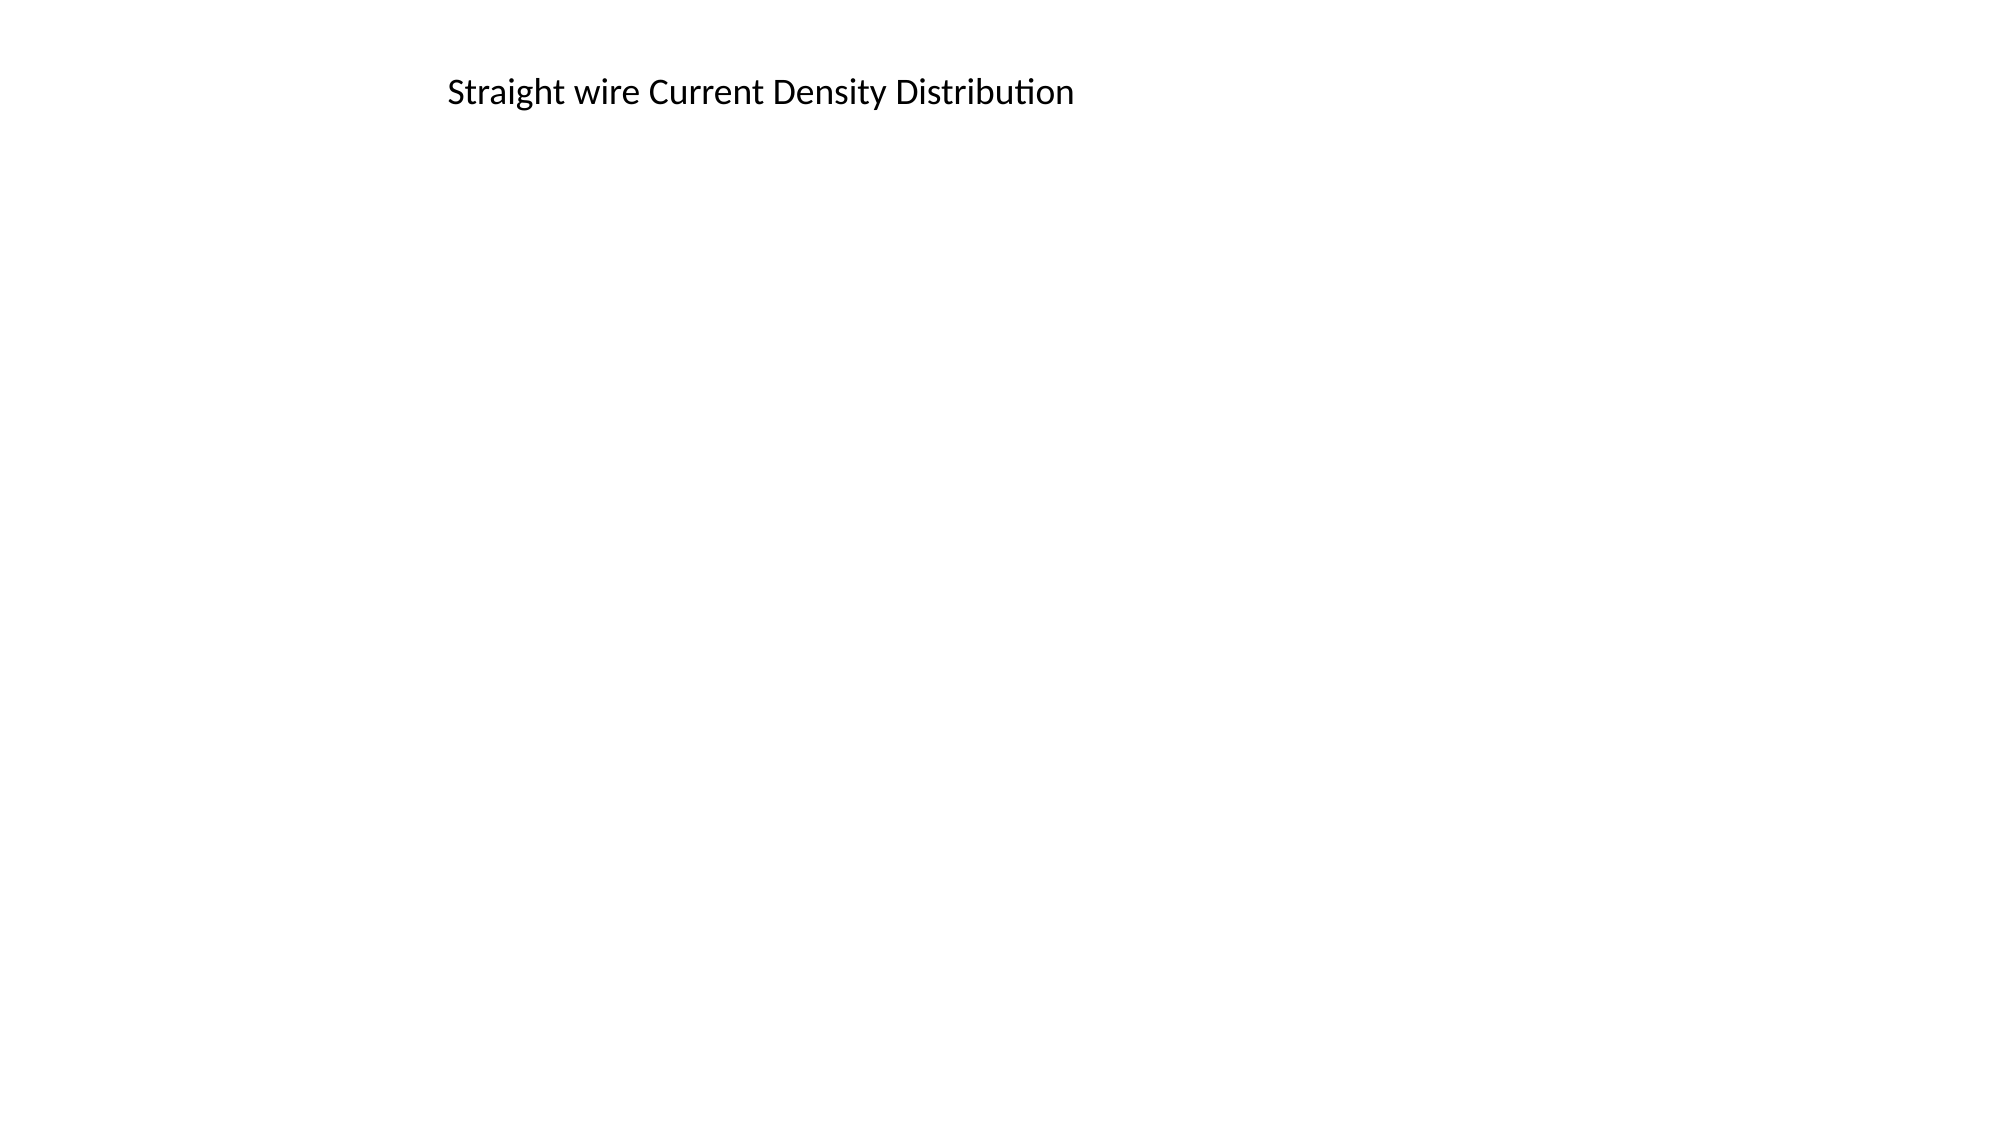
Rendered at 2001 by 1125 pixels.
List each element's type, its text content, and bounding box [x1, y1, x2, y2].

text_box Straight wire Current Density Distribution [432, 59, 1330, 119]
